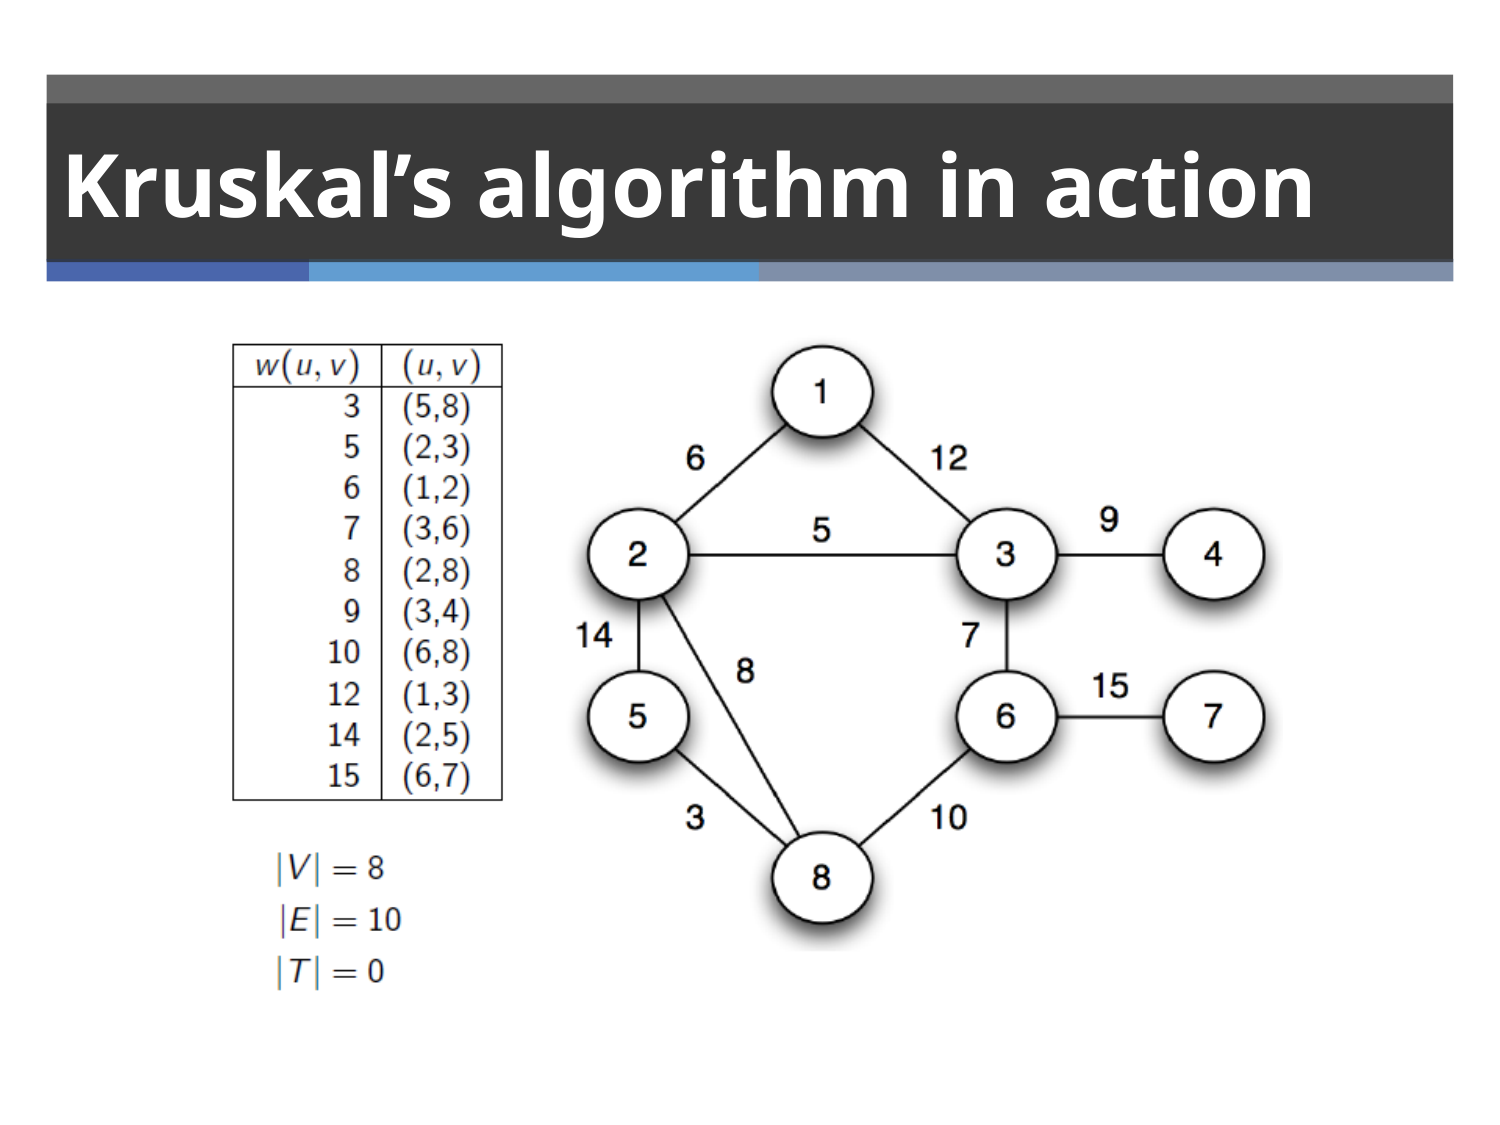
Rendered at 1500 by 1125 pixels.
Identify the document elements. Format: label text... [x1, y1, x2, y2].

picture [216, 329, 1284, 1003]
title Kruskal’s algorithm in action [46, 103, 1454, 263]
